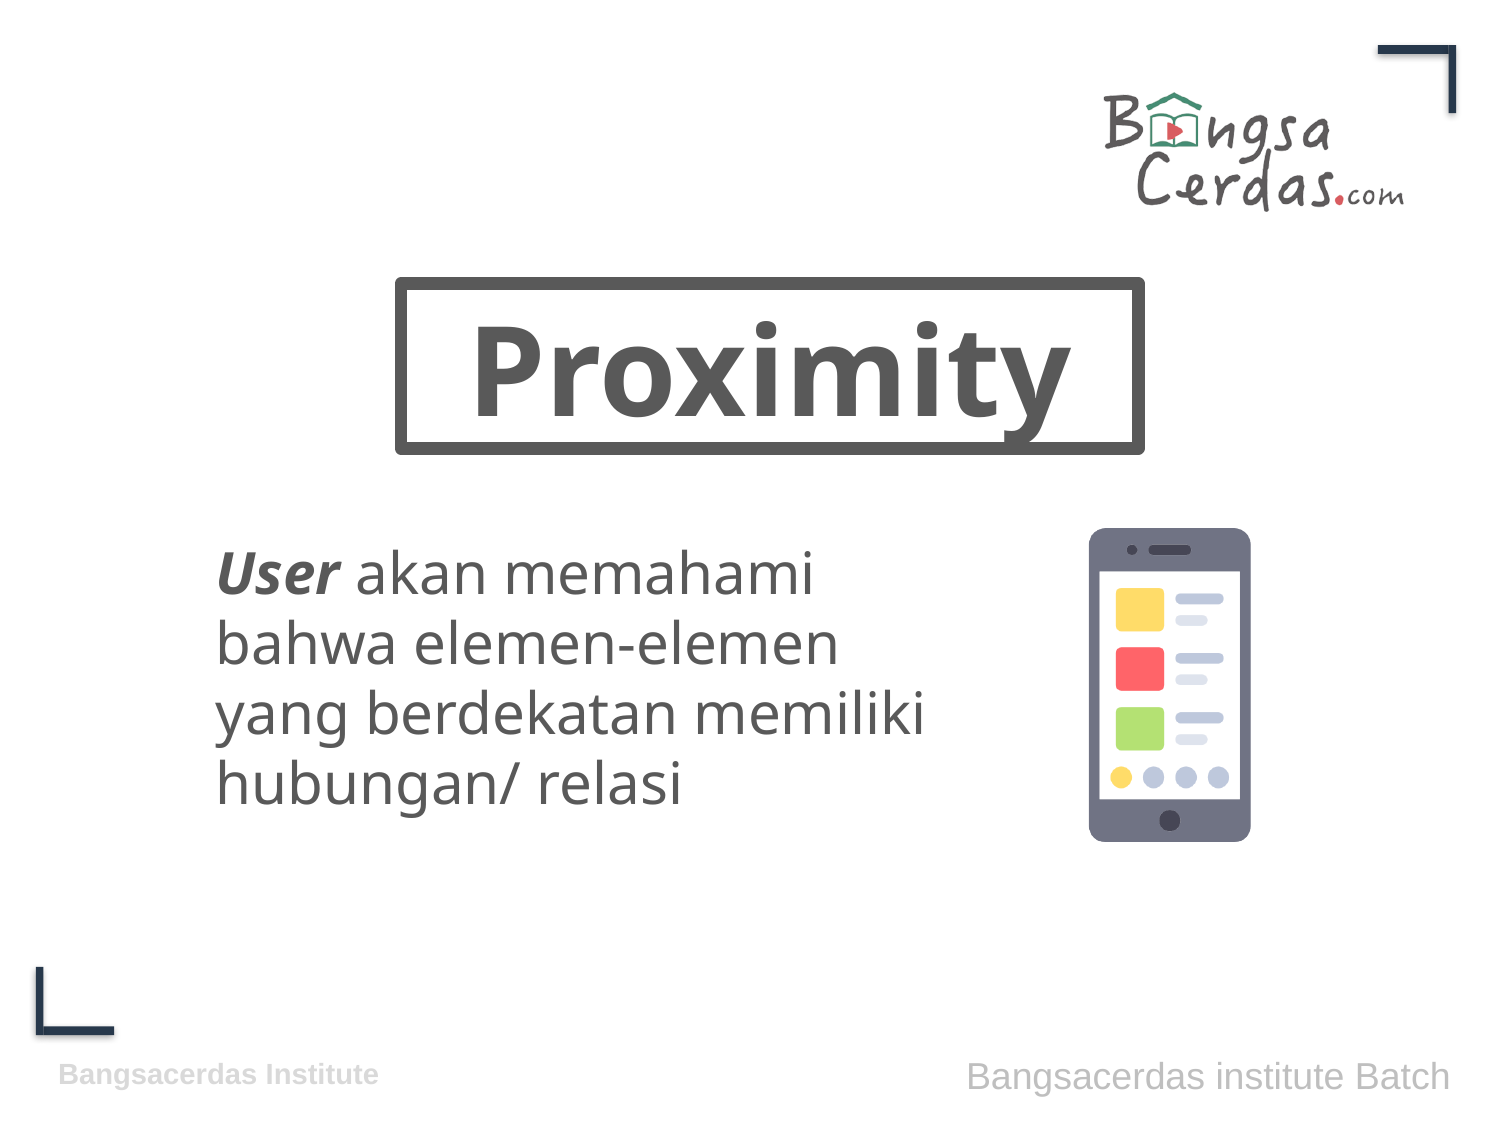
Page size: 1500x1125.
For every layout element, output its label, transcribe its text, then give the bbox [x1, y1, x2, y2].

text_box User akan memahami bahwa elemen-elemen yang berdekatan memiliki hubungan/ relasi [200, 528, 982, 824]
picture [1013, 528, 1327, 842]
text_box Proximity [400, 283, 1139, 449]
